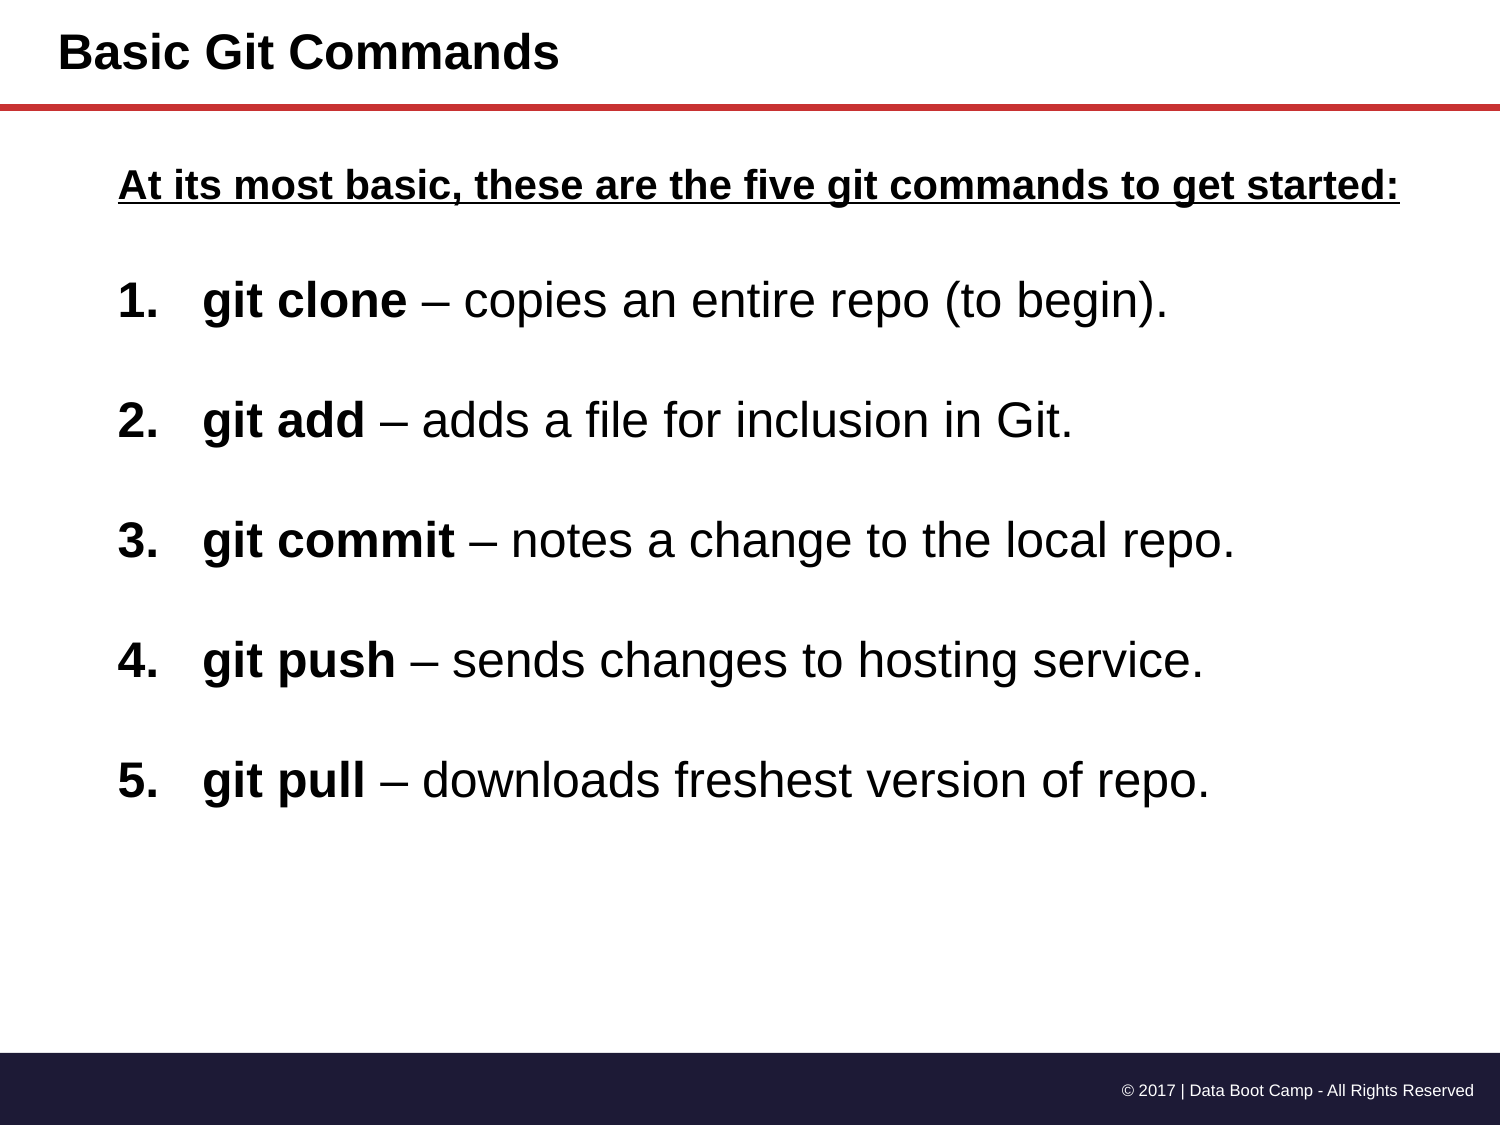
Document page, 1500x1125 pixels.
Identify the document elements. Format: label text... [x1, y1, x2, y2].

text_box At its most basic, these are the five git commands to get started: git clone – copies an entire repo (to begin). git add – adds a file for inclusion in Git. git commit – notes a change to the local repo. git push – sends changes to hosting service. git pull – downloads freshest version of repo. [72, 149, 1423, 1115]
title Basic Git Commands [49, 0, 948, 108]
